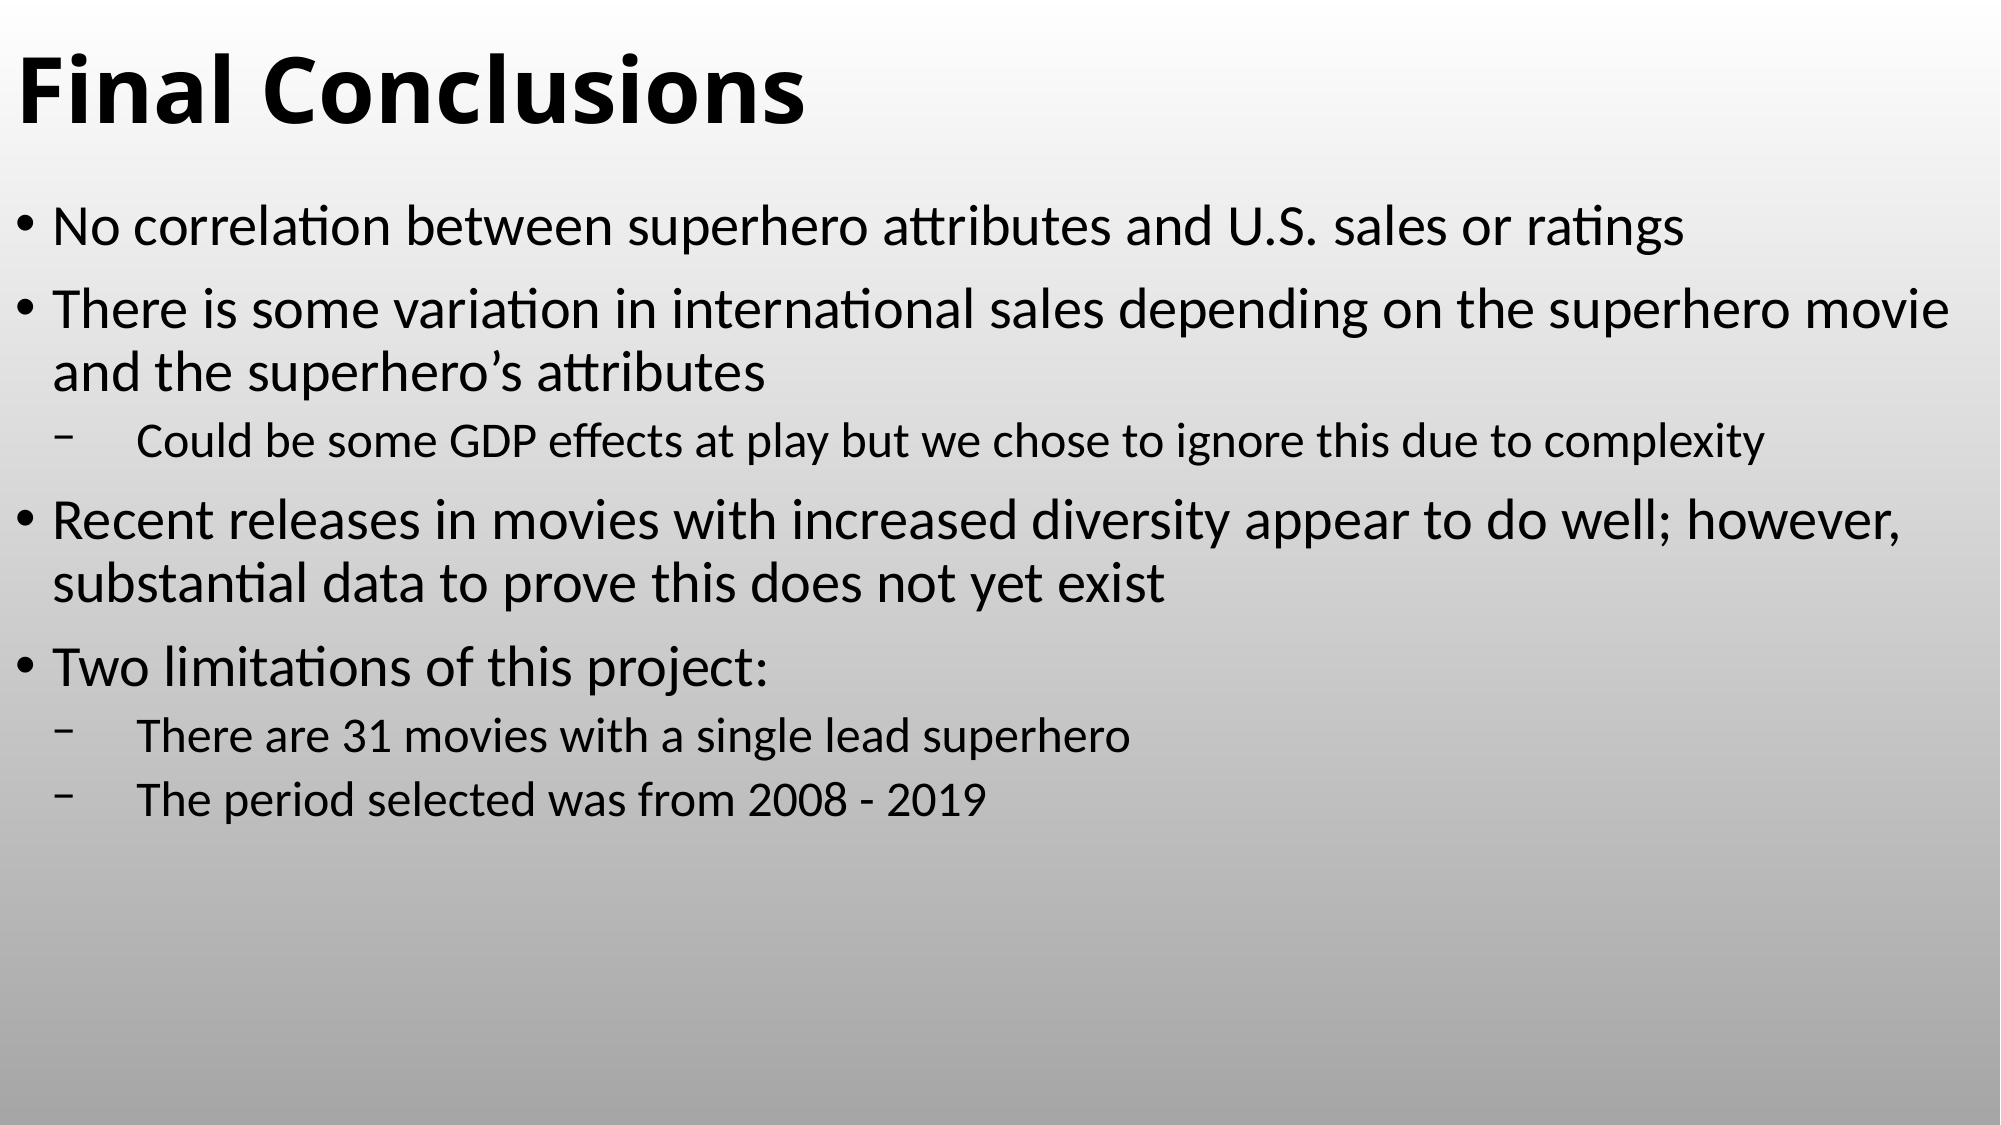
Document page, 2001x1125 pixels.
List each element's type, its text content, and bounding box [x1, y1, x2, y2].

text_box No correlation between superhero attributes and U.S. sales or ratings There is some variation in international sales depending on the superhero movie and the superhero’s attributes Could be some GDP effects at play but we chose to ignore this due to complexity Recent releases in movies with increased diversity appear to do well; however, substantial data to prove this does not yet exist Two limitations of this project: There are 31 movies with a single lead superhero The period selected was from 2008 - 2019 [0, 187, 2000, 1125]
text_box Final Conclusions [0, 0, 2000, 187]
